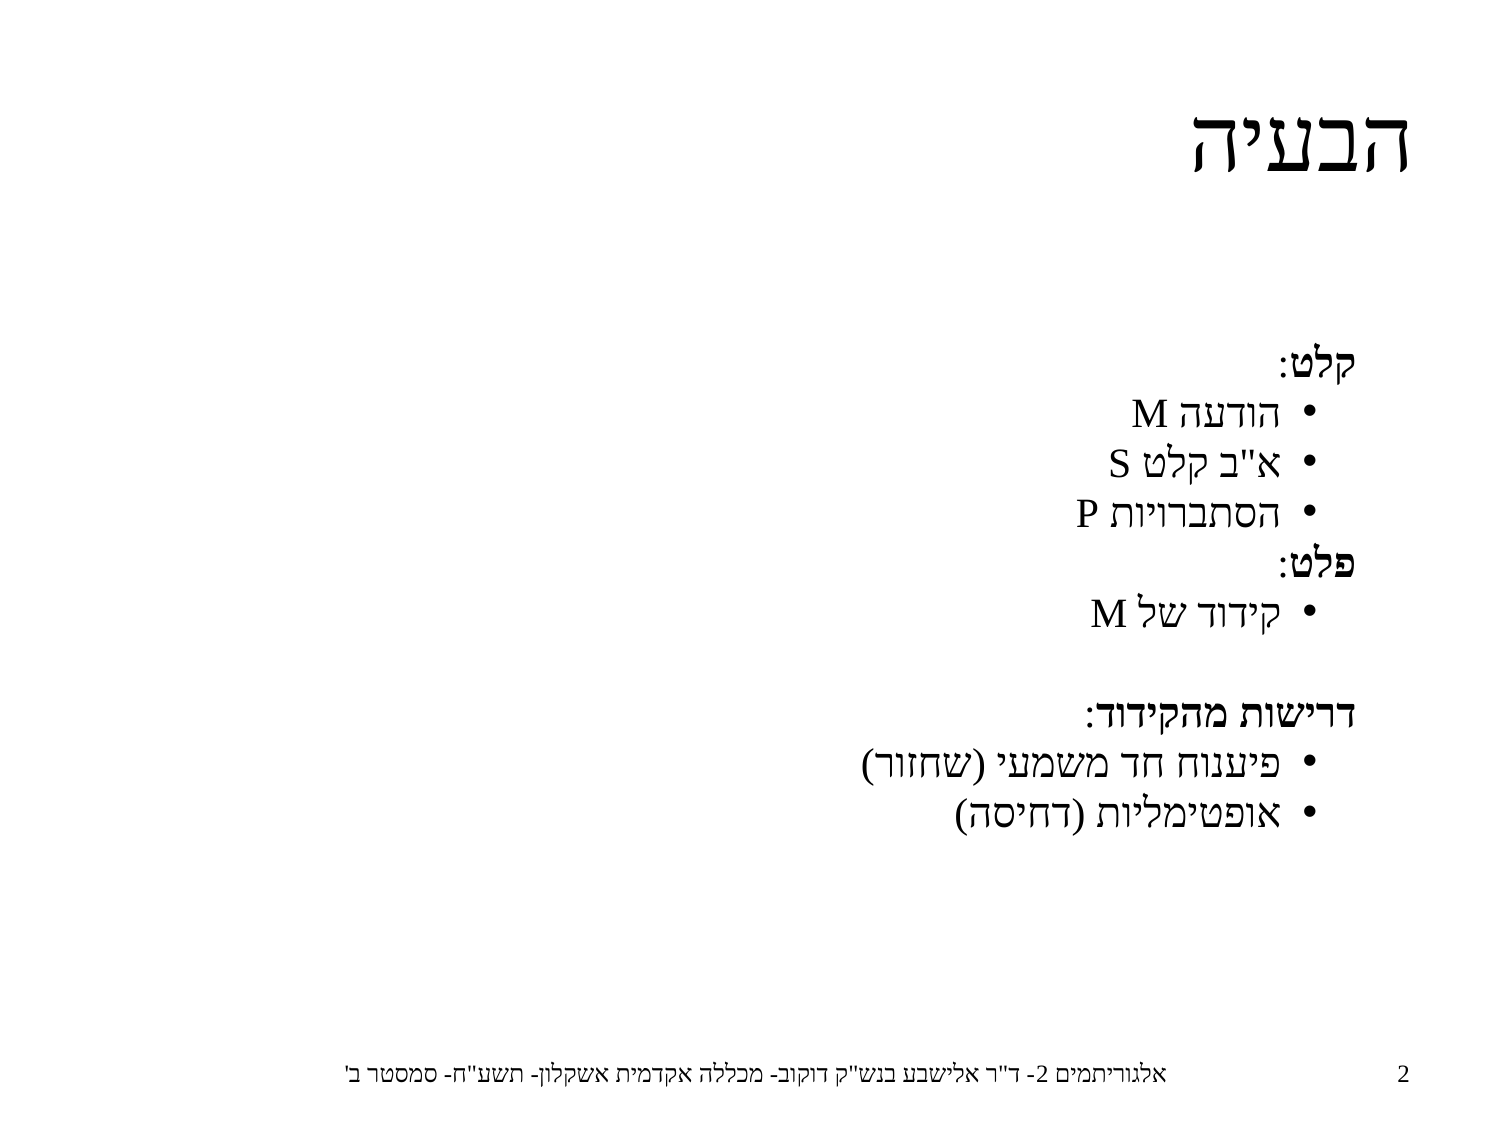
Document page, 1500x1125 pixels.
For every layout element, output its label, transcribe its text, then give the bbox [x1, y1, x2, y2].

slide_number 2 [1207, 1042, 1425, 1103]
text_box הבעיה [58, 46, 1430, 222]
text_box קלט: הודעה M א"ב קלט S הסתברויות P פלט: קידוד של M דרישות מהקידוד: פיענוח חד משמעי (שחזור) אופטימליות (דחיסה) [234, 328, 1372, 894]
footer אלגוריתמים 2- ד"ר אלישבע בנש"ק דוקוב- מכללה אקדמית אשקלון- תשע"ח- סמסטר ב' [304, 1042, 1207, 1103]
